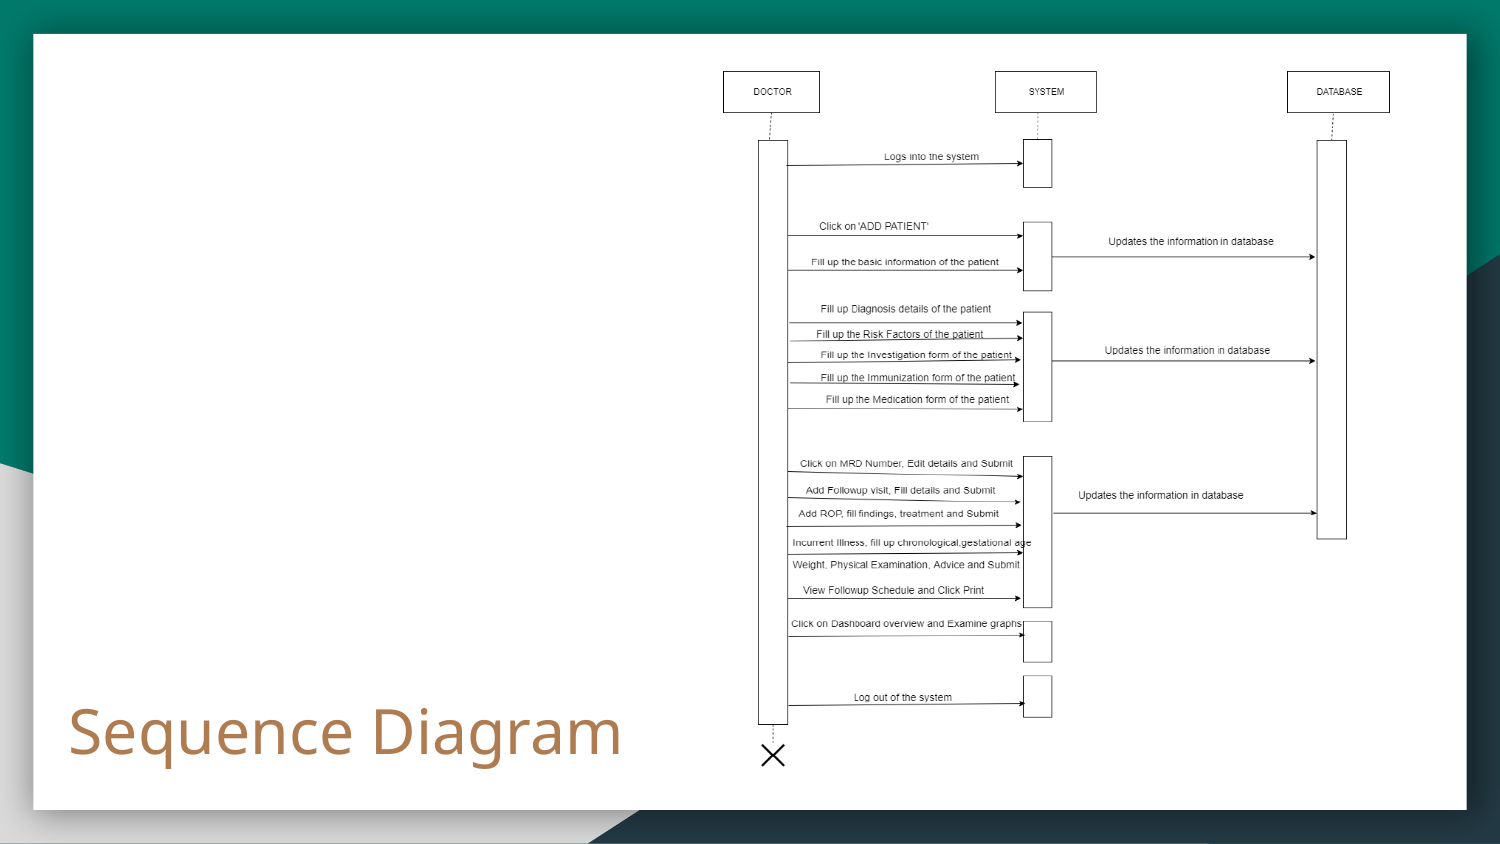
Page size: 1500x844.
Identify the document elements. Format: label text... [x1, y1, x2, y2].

picture [675, 61, 1400, 783]
list Sequence Diagram [53, 682, 670, 783]
